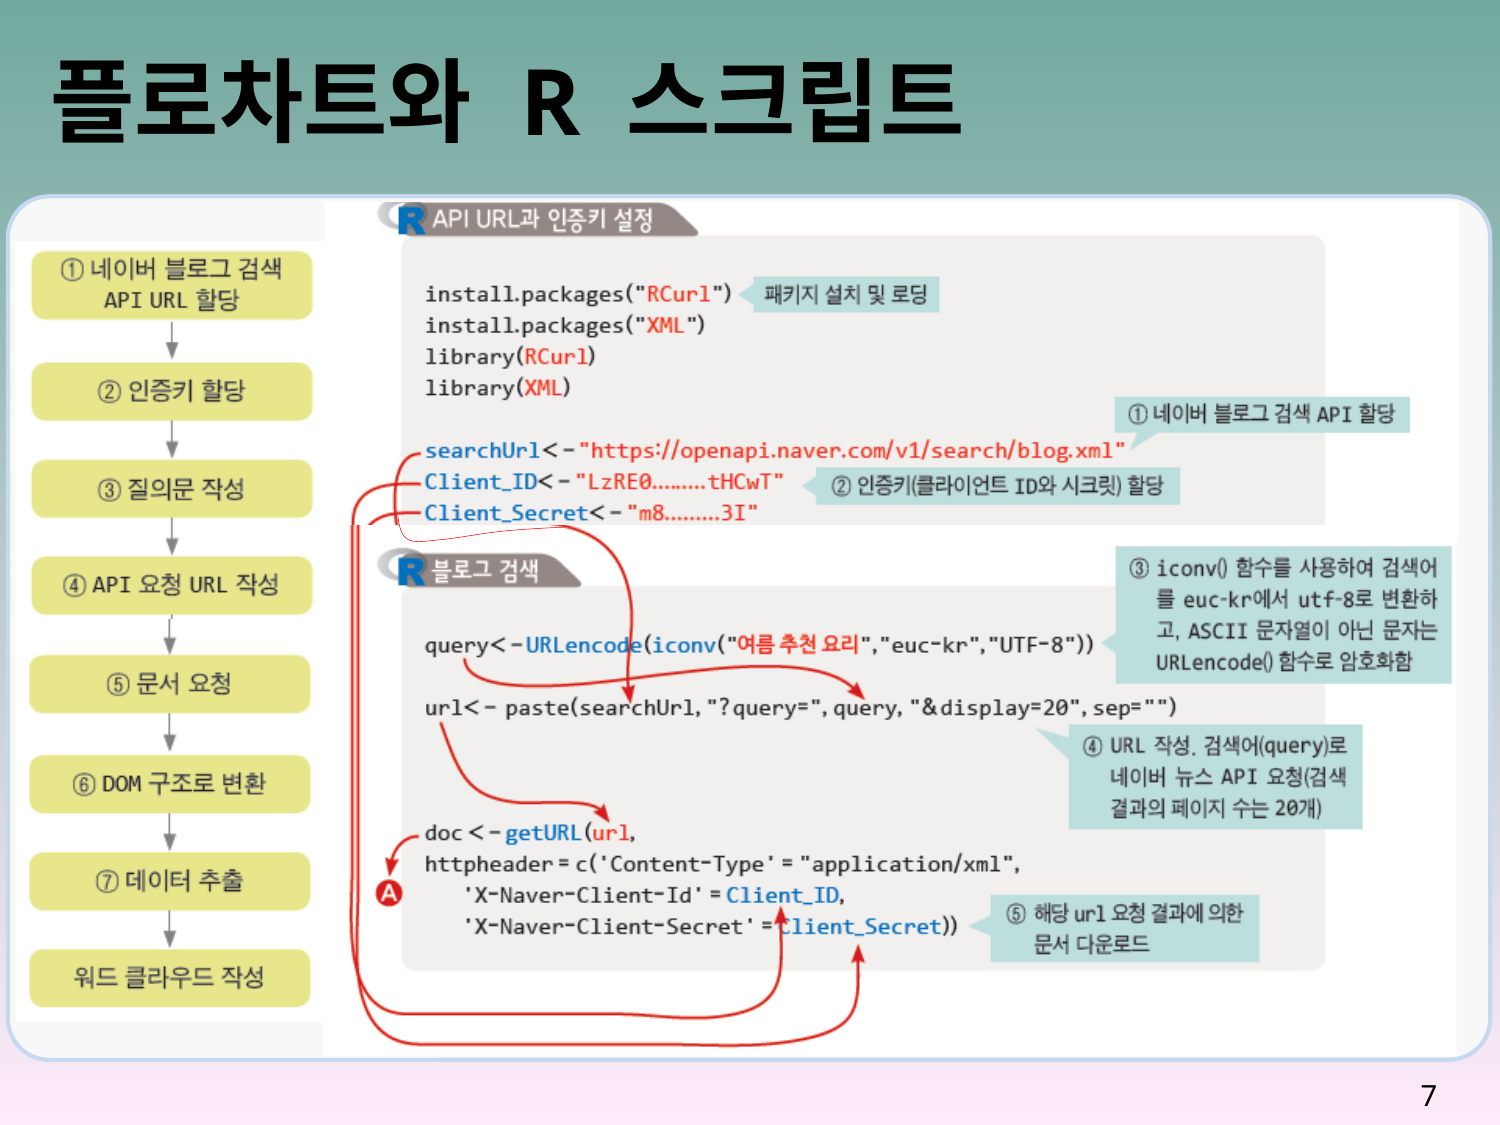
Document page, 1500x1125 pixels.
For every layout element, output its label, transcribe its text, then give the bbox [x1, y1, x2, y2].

title 플로차트와 R 스크립트 [34, 2, 1471, 195]
picture [14, 202, 1459, 1057]
slide_number 7 [1102, 1067, 1453, 1125]
